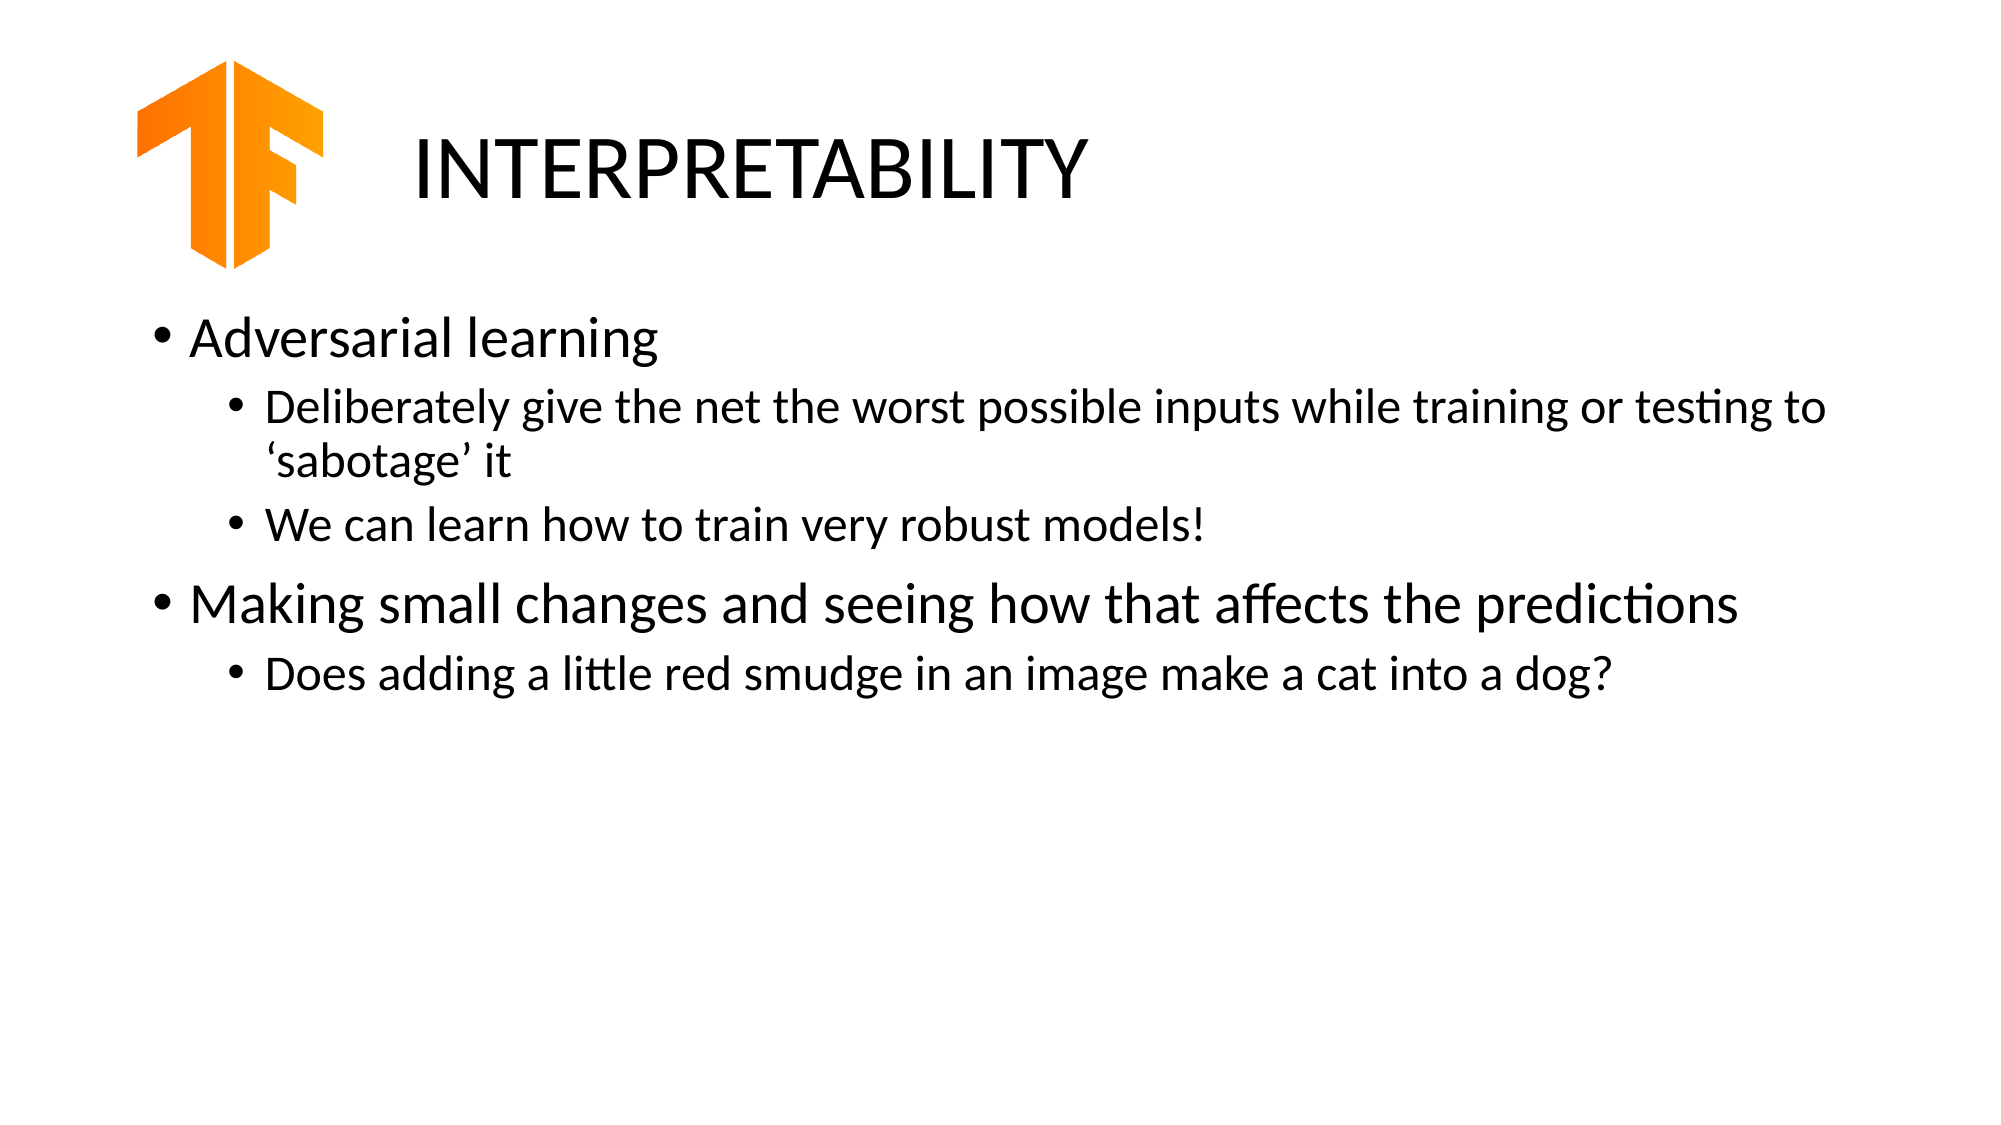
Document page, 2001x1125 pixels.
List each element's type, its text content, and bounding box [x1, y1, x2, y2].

list Adversarial learning Deliberately give the net the worst possible inputs while training or testing to ‘sabotage’ it We can learn how to train very robust models! Making small changes and seeing how that affects the predictions Does adding a little red smudge in an image make a cat into a dog? [137, 299, 1863, 1014]
title INTERPRETABILITY [397, 59, 1863, 278]
picture [137, 59, 326, 271]
